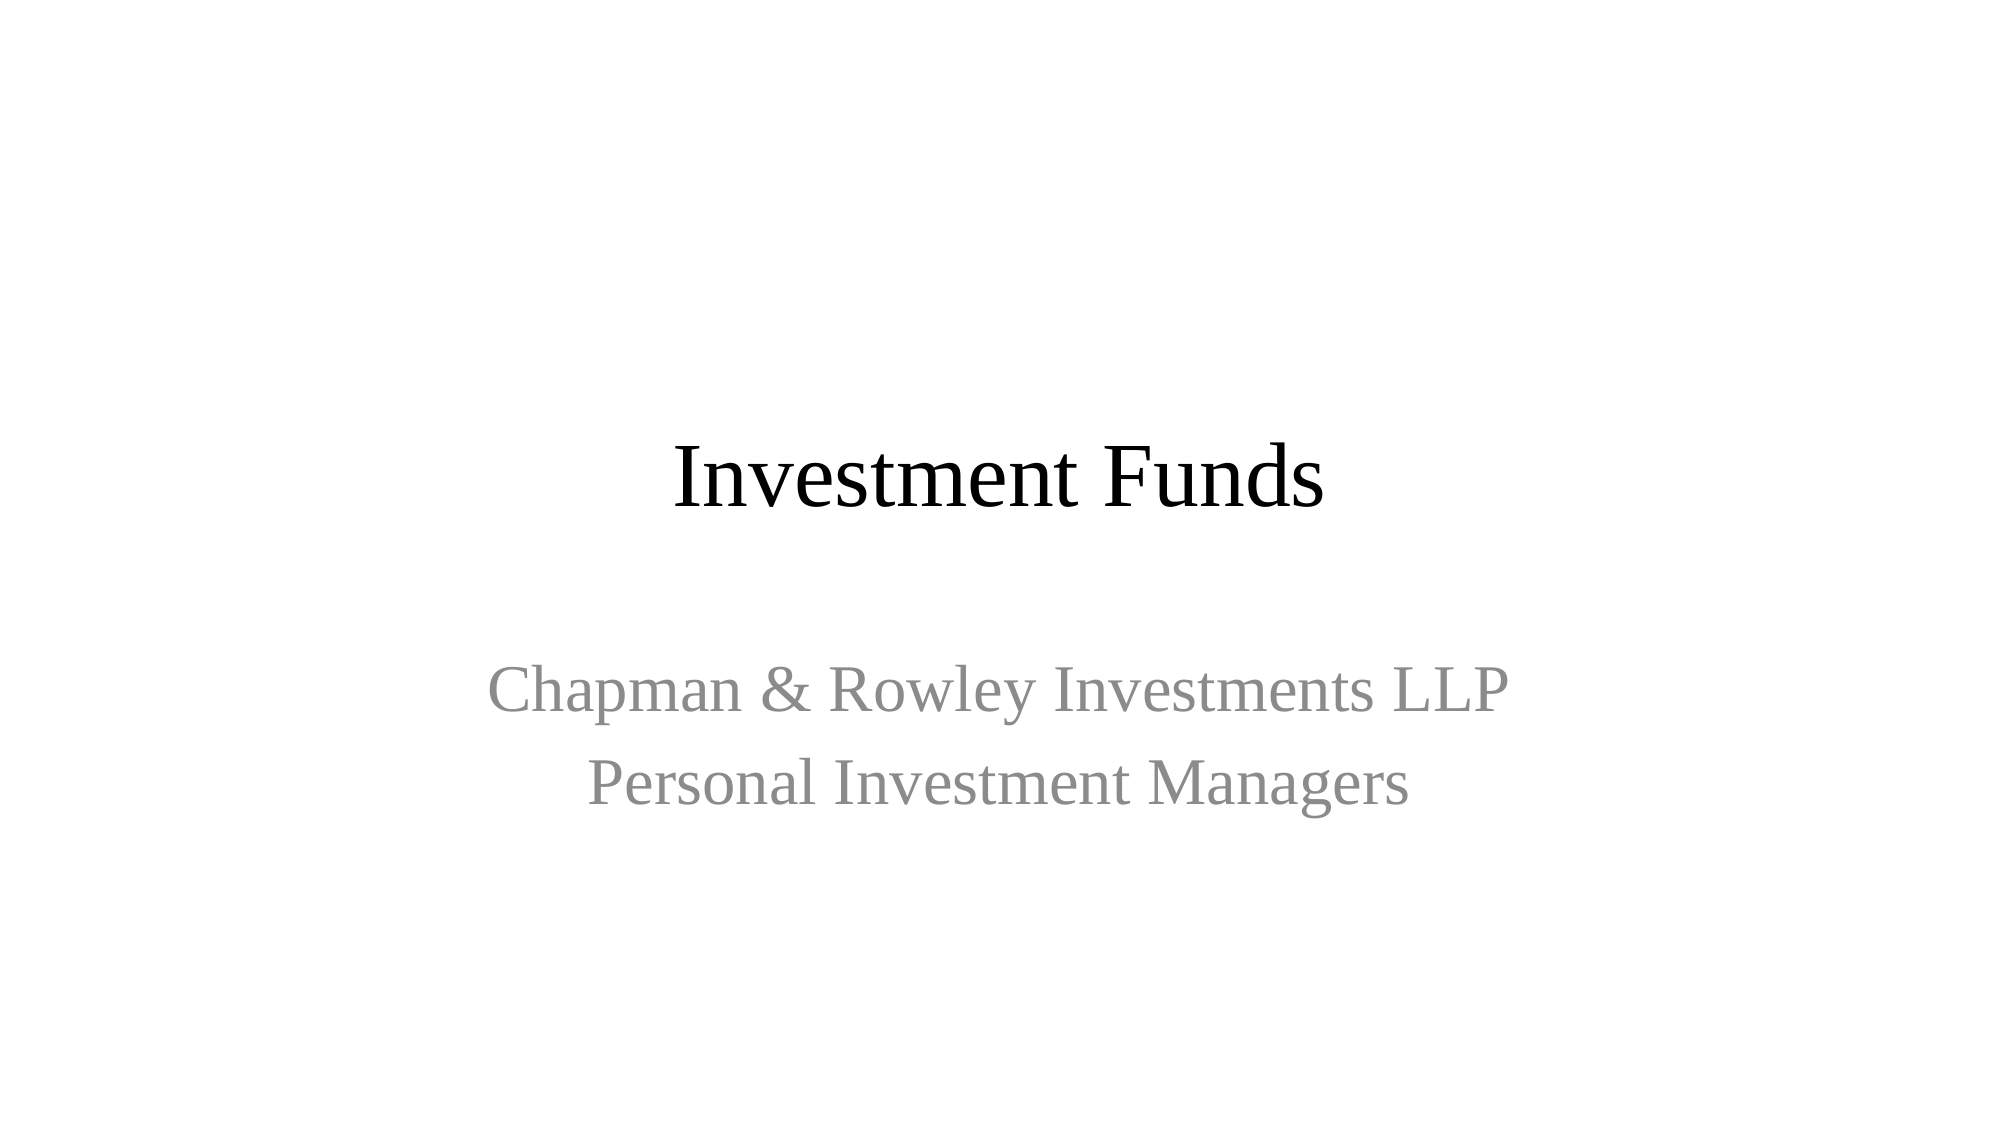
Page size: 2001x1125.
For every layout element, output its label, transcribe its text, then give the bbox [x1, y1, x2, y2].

title Investment Funds [149, 349, 1851, 591]
subtitle Chapman & Rowley Investments LLP Personal Investment Managers [299, 637, 1701, 926]
